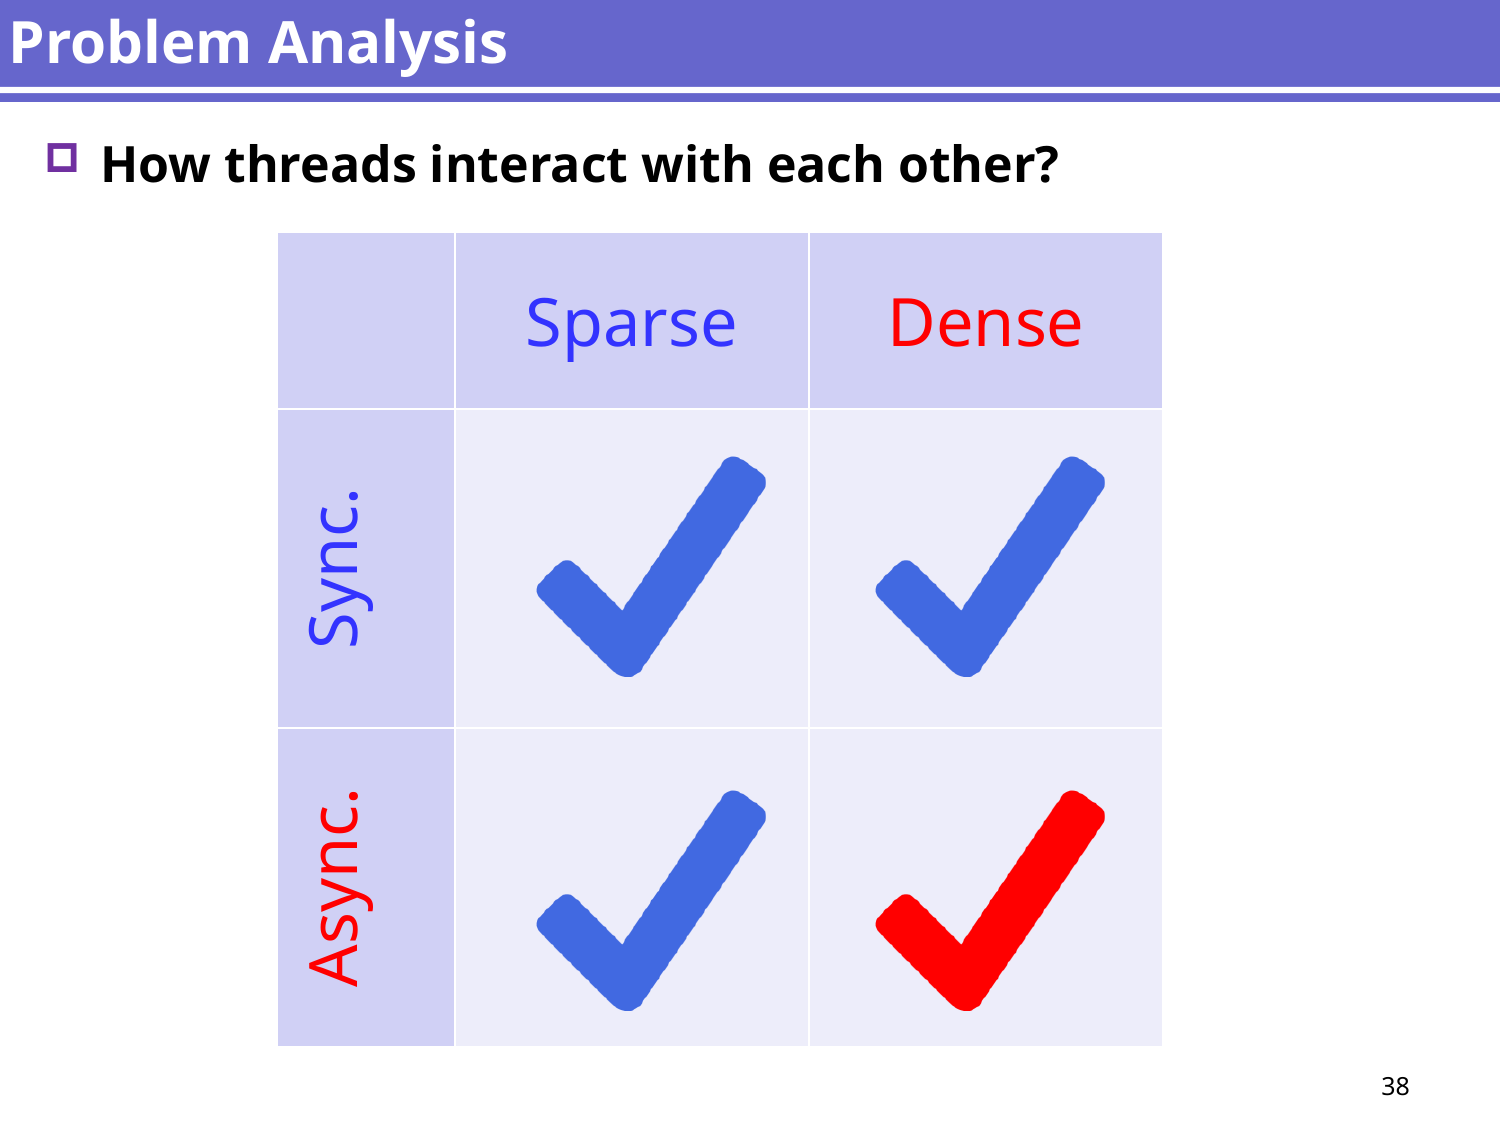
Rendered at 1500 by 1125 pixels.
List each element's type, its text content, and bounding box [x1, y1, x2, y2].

slide_number 38 [1293, 1058, 1425, 1112]
table_header Sparse [456, 233, 808, 408]
table_header Dense [810, 233, 1162, 408]
picture [536, 451, 767, 681]
table_header [278, 233, 454, 408]
table_cell ? [810, 729, 1162, 1046]
picture [875, 785, 1105, 1016]
picture [536, 785, 767, 1016]
picture [875, 451, 1105, 681]
table_cell √ [456, 410, 808, 727]
table_cell Async. [278, 729, 454, 1046]
table_cell √ [810, 410, 1162, 727]
title Problem Analysis [0, 7, 1309, 73]
table_cell √ [456, 729, 808, 1046]
list How threads interact with each other? [29, 125, 1447, 1047]
table_cell Sync. [278, 410, 454, 727]
